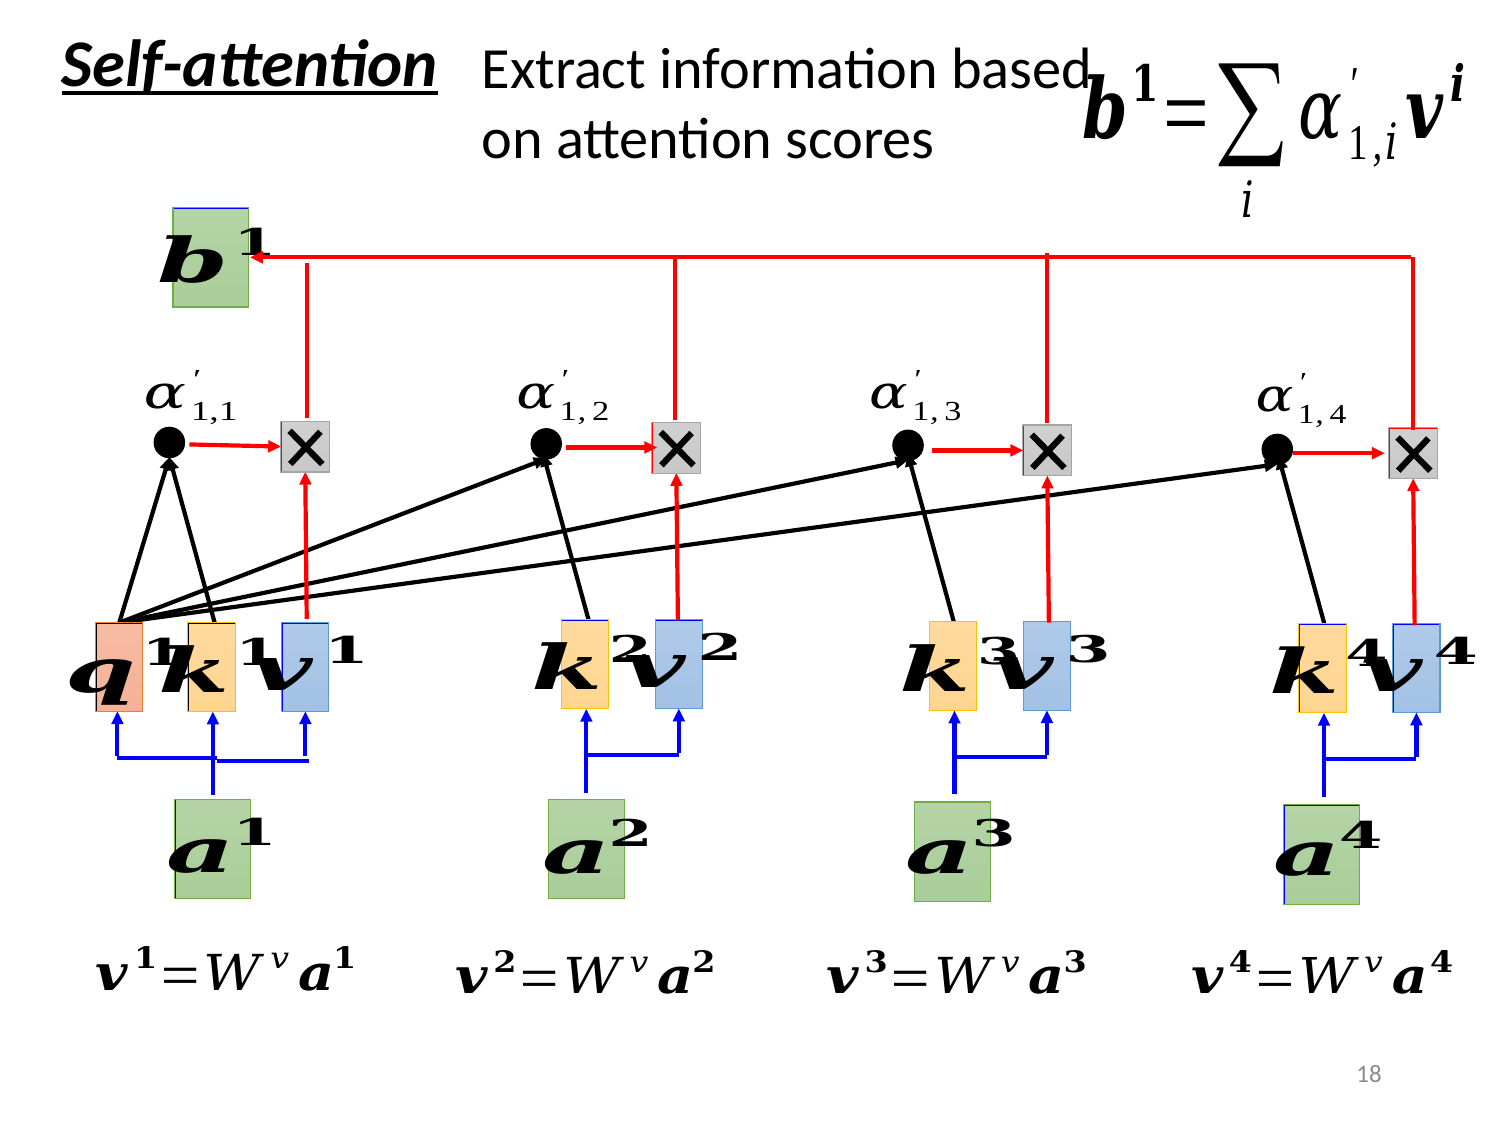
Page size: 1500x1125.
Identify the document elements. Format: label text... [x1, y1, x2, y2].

text_box [187, 623, 236, 712]
text_box [561, 628, 586, 670]
text_box [943, 665, 954, 681]
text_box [157, 207, 275, 308]
text_box [548, 799, 625, 899]
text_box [954, 621, 1110, 757]
text_box [174, 799, 251, 899]
text_box [1261, 433, 1294, 464]
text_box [907, 623, 954, 627]
text_box [153, 426, 186, 457]
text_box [169, 457, 217, 631]
text_box [530, 428, 563, 458]
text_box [217, 458, 547, 623]
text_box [547, 460, 676, 623]
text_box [119, 457, 170, 623]
text_box [929, 676, 954, 711]
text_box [543, 453, 591, 460]
text_box [1298, 678, 1325, 713]
text_box [929, 627, 954, 672]
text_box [1049, 464, 1278, 623]
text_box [1388, 427, 1438, 479]
text_box Self-attention [47, 12, 454, 107]
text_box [678, 460, 909, 623]
text_box [1298, 630, 1325, 675]
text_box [543, 623, 586, 628]
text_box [1325, 623, 1479, 759]
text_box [1022, 424, 1072, 476]
text_box [95, 622, 143, 712]
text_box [907, 453, 956, 464]
text_box [575, 663, 586, 679]
text_box [561, 674, 586, 709]
text_box [1313, 666, 1325, 685]
text_box [914, 801, 991, 902]
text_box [651, 422, 701, 474]
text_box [250, 622, 368, 757]
text_box [892, 429, 924, 459]
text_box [909, 464, 1047, 623]
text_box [280, 421, 330, 473]
text_box Extract information based on attention scores [466, 23, 1119, 178]
text_box [1283, 804, 1360, 905]
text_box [1278, 456, 1326, 630]
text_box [586, 619, 741, 755]
slide_number 18 [1059, 1042, 1397, 1103]
